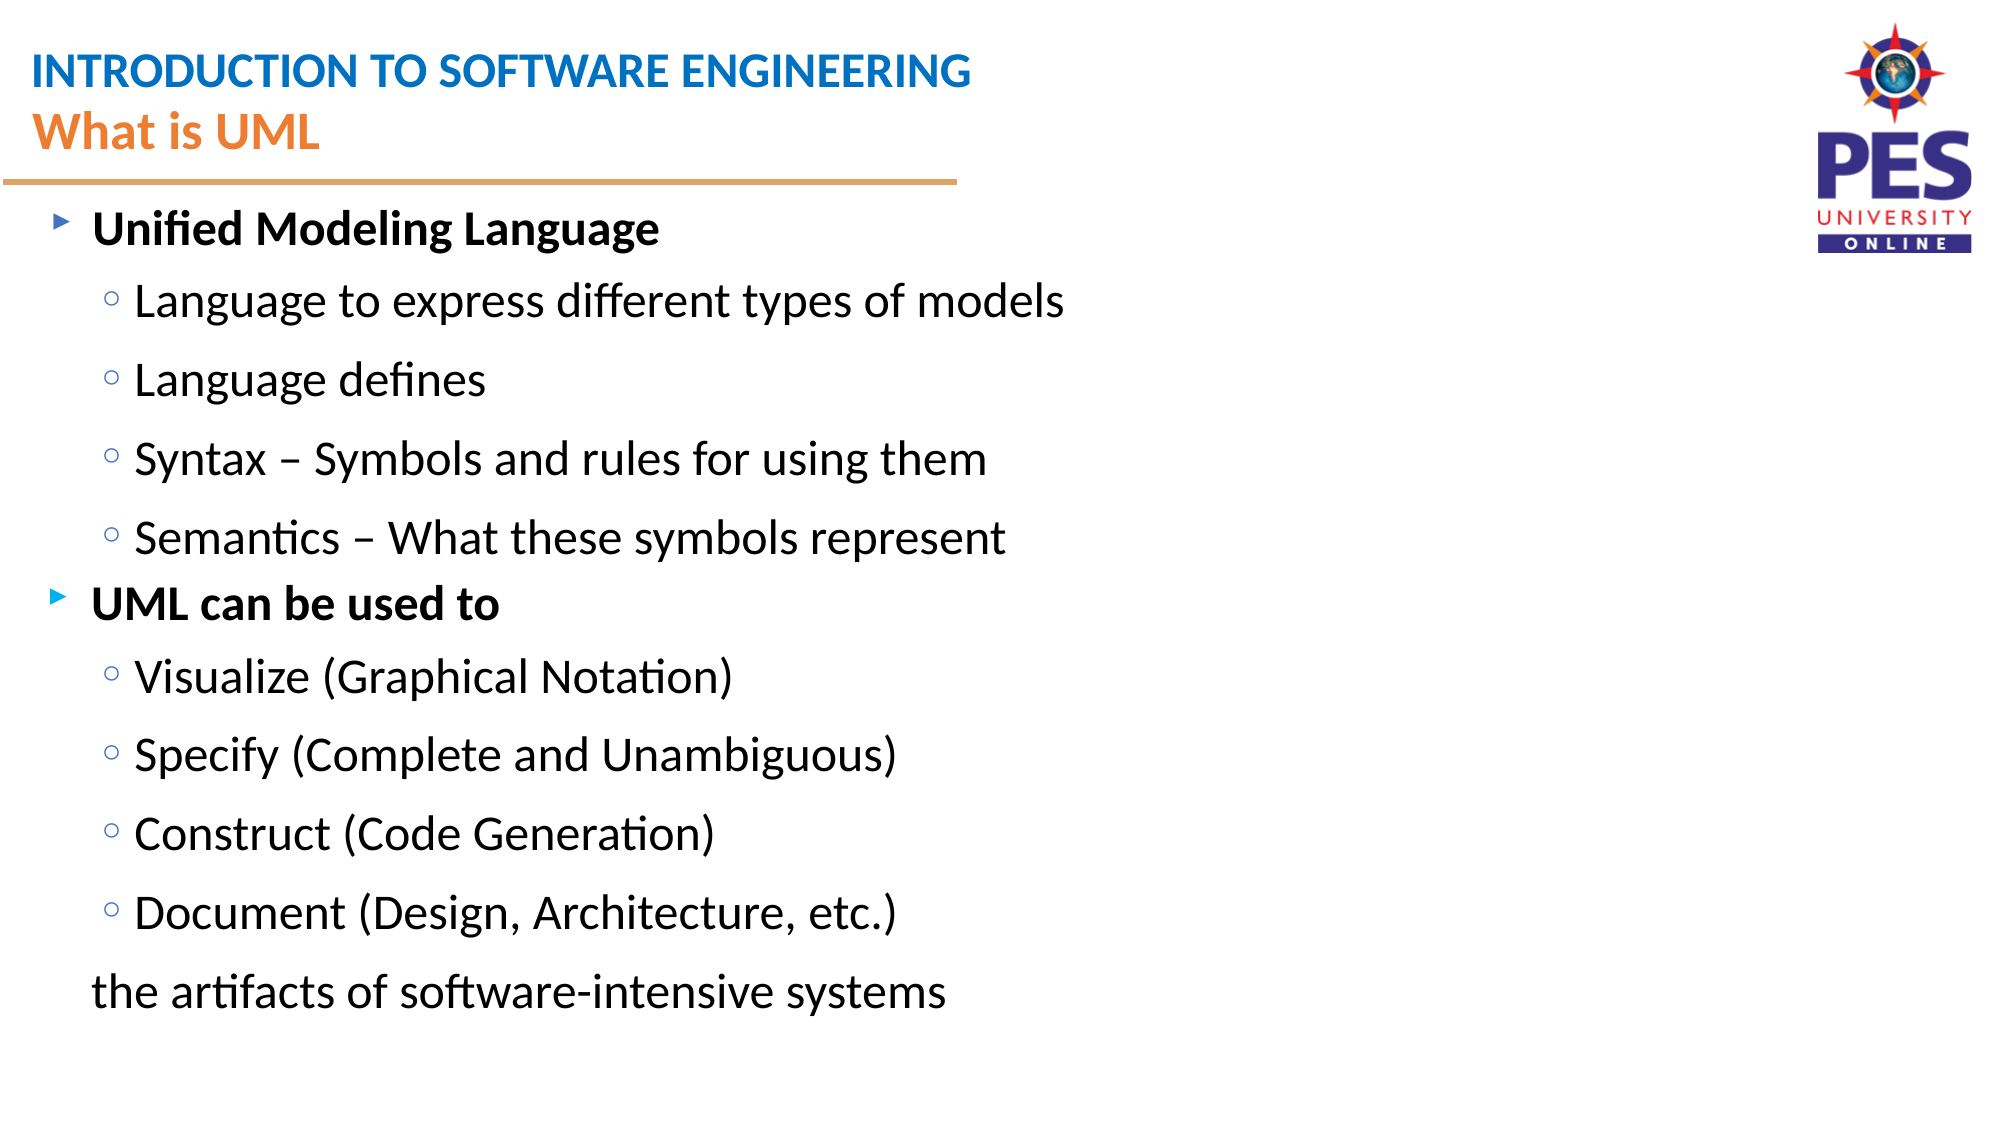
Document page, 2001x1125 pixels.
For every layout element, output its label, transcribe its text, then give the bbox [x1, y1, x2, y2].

text_box What is UML [17, 68, 1368, 188]
text_box Unified Modeling Language Language to express different types of models Language defines Syntax – Symbols and rules for using them Semantics – What these symbols represent UML can be used to Visualize (Graphical Notation) Specify (Complete and Unambiguous) Construct (Code Generation) Document (Design, Architecture, etc.) the artifacts of software-intensive systems [17, 188, 1475, 1076]
picture [1818, 22, 1972, 253]
